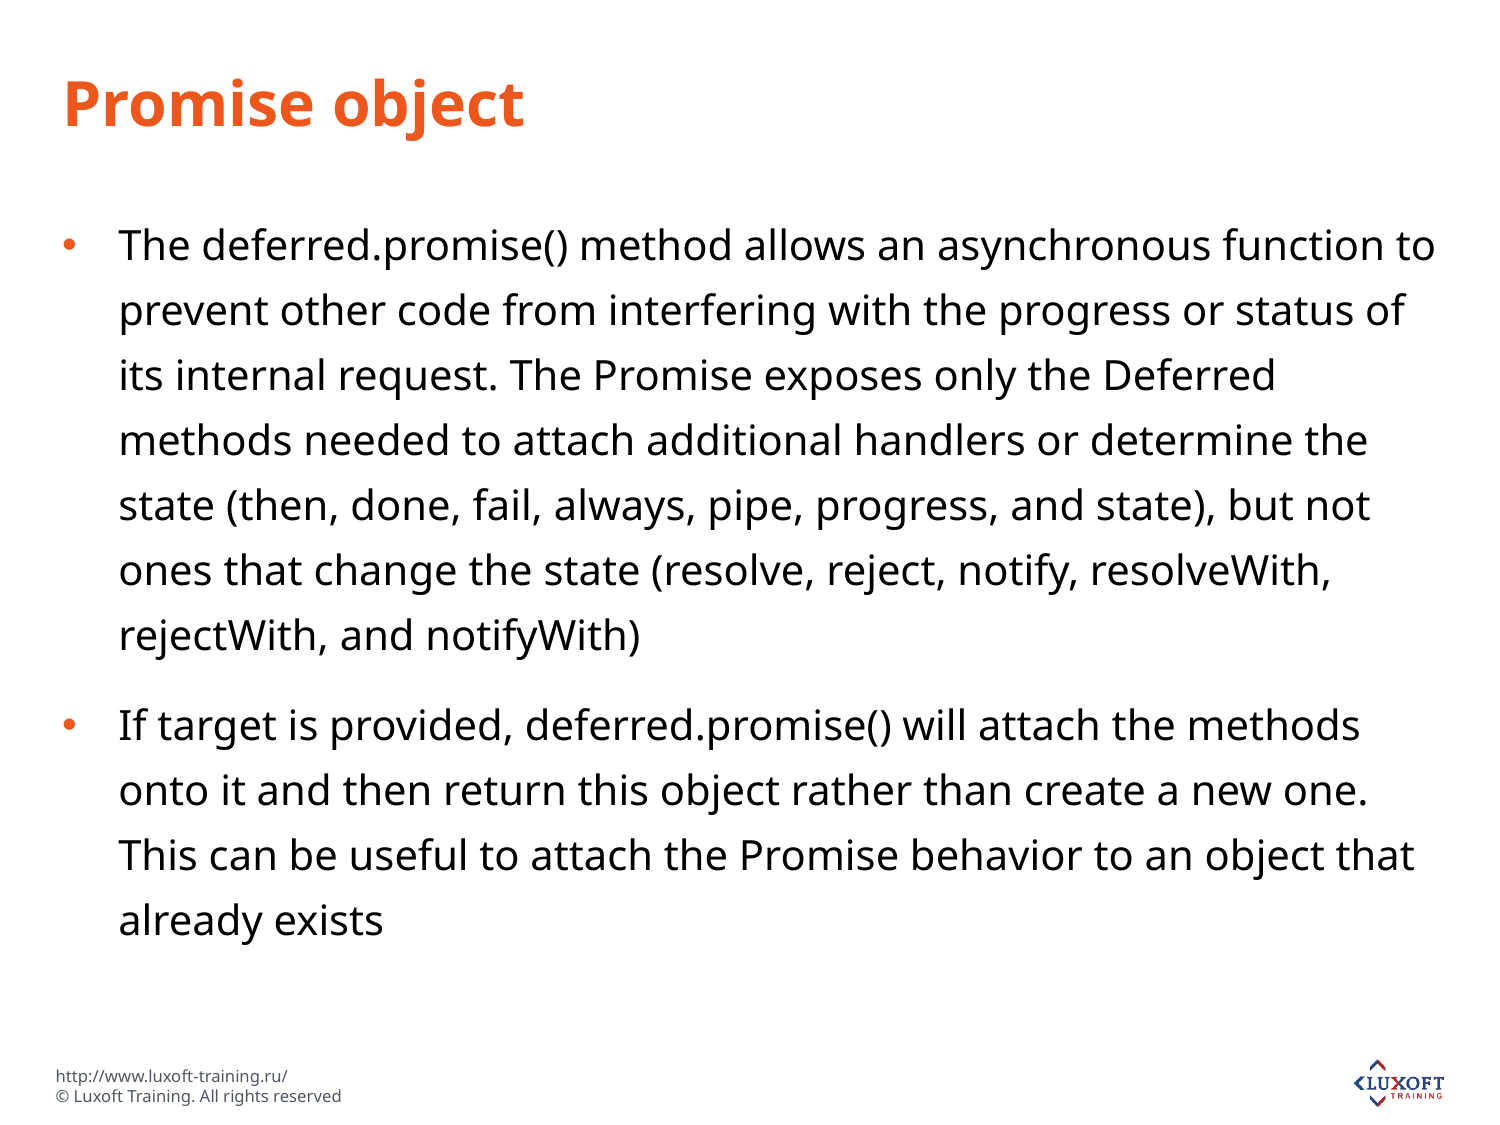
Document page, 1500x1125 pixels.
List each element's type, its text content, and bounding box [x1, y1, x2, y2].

title Promise object [47, 59, 1457, 143]
list The deferred.promise() method allows an asynchronous function to prevent other code from interfering with the progress or status of its internal request. The Promise exposes only the Deferred methods needed to attach additional handlers or determine the state (then, done, fail, always, pipe, progress, and state), but not ones that change the state (resolve, reject, notify, resolveWith, rejectWith, and notifyWith) If target is provided, deferred.promise() will attach the methods onto it and then return this object rather than create a new one. This can be useful to attach the Promise behavior to an object that already exists [47, 196, 1457, 1018]
picture [1339, 1059, 1458, 1107]
